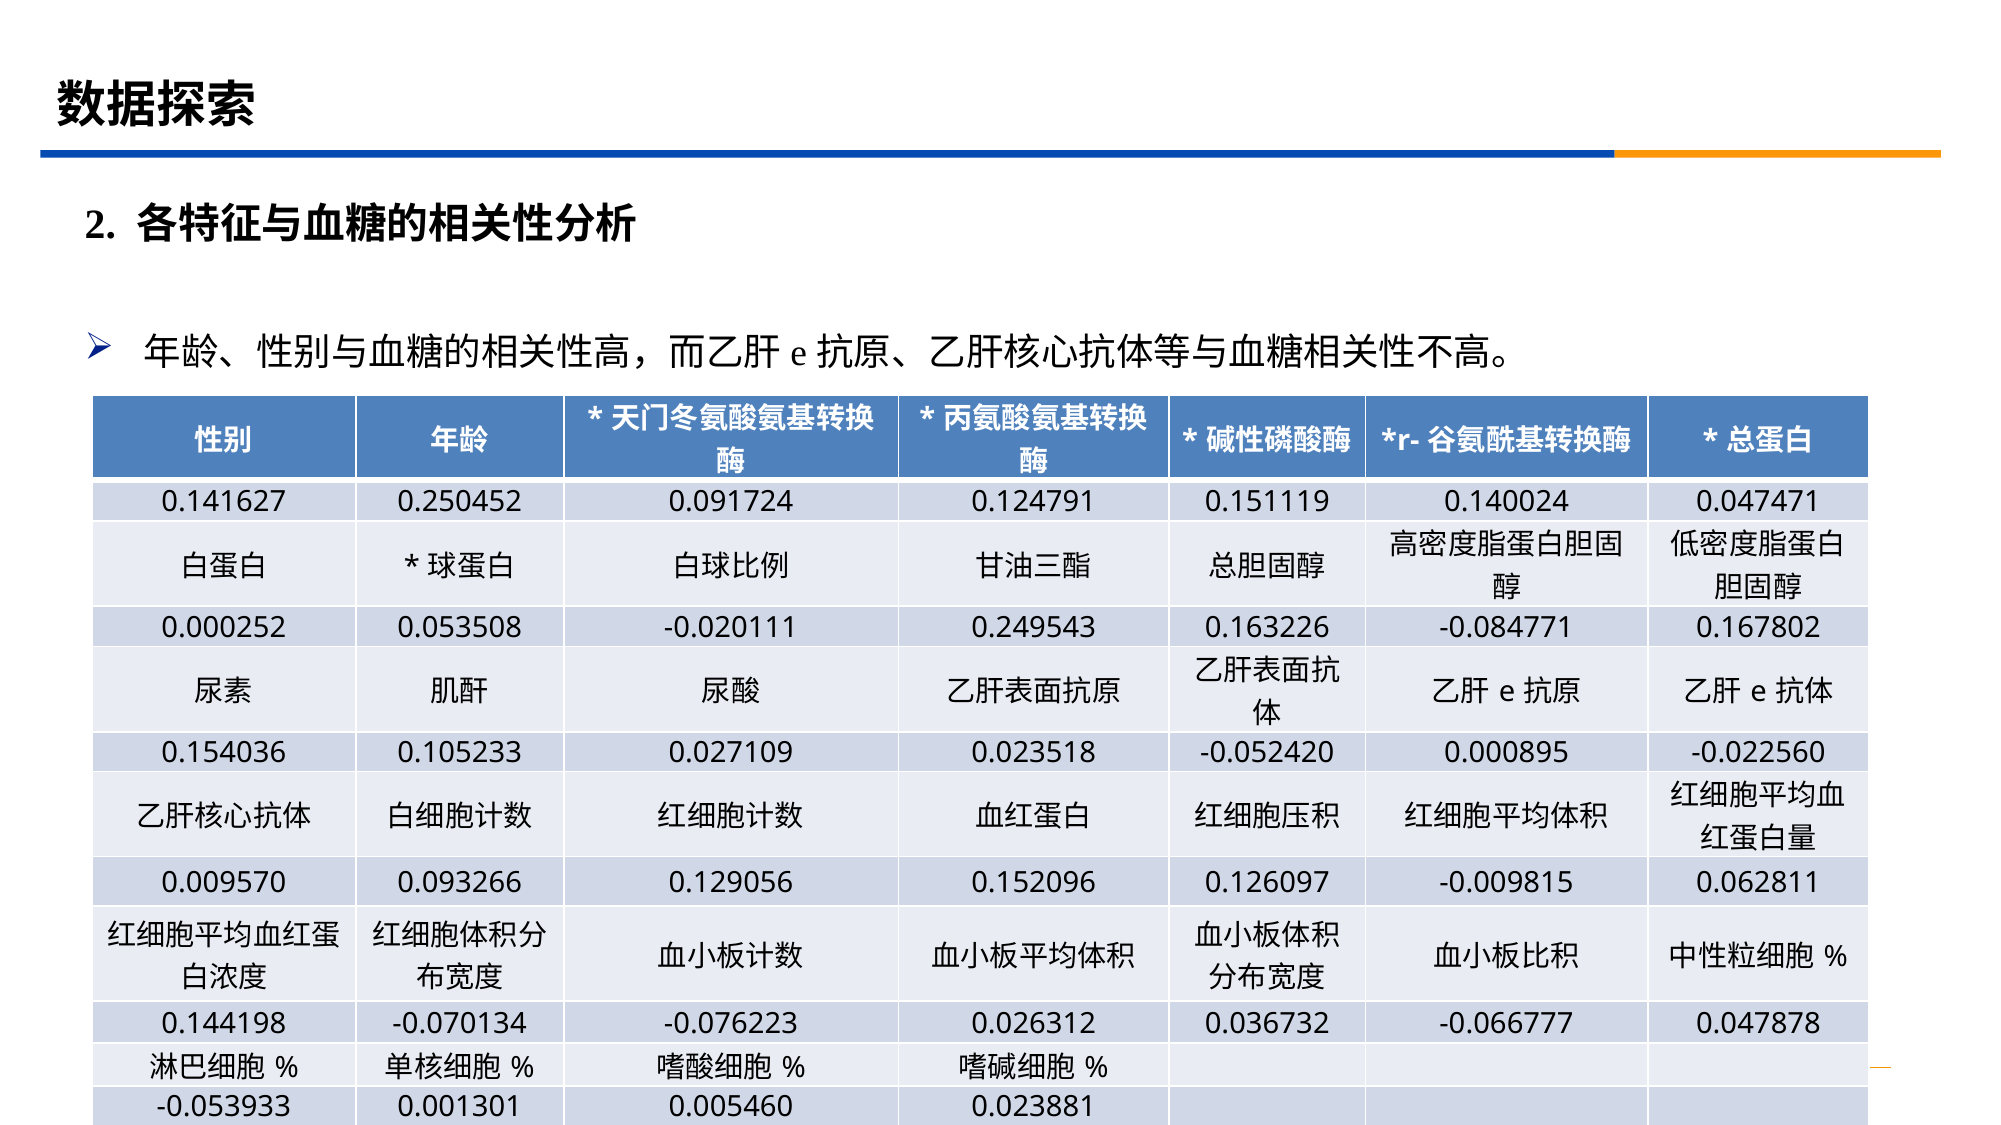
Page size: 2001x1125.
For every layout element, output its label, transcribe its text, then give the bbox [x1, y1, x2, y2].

table_cell 0.249543 [899, 607, 1168, 646]
table_cell 总胆固醇 [1170, 522, 1365, 605]
table_cell 0.250452 [357, 483, 563, 520]
table_cell 红细胞体积分布宽度 [357, 907, 563, 1000]
table_cell [1366, 1087, 1647, 1125]
table_cell 0.152096 [899, 857, 1168, 905]
table_header *丙氨酸氨基转换酶 [899, 396, 1168, 477]
table_header *天门冬氨酸氨基转换酶 [565, 396, 898, 477]
table_cell 0.151119 [1170, 483, 1365, 520]
table_cell 尿酸 [565, 647, 898, 731]
table_cell *球蛋白 [357, 522, 563, 605]
table_cell -0.066777 [1366, 1002, 1647, 1042]
list 2. 各特征与血糖的相关性分析 [69, 186, 1892, 257]
table_cell 0.141627 [93, 483, 355, 520]
table_cell 白球比例 [565, 522, 898, 605]
table_cell 红细胞计数 [565, 772, 898, 856]
table_cell 0.047878 [1649, 1002, 1868, 1042]
table_cell 0.009570 [93, 857, 355, 905]
table_cell 0.027109 [565, 733, 898, 771]
table_cell 0.093266 [357, 857, 563, 905]
table_cell [1170, 1044, 1365, 1085]
table_cell -0.022560 [1649, 733, 1868, 771]
table_cell 0.154036 [93, 733, 355, 771]
table_cell 0.124791 [899, 483, 1168, 520]
table_cell 0.129056 [565, 857, 898, 905]
table_cell 0.091724 [565, 483, 898, 520]
table_cell 高密度脂蛋白胆固醇 [1366, 522, 1647, 605]
table_cell [1649, 1044, 1868, 1085]
table_cell 嗜酸细胞% [565, 1044, 898, 1085]
table_cell 甘油三酯 [899, 522, 1168, 605]
table_cell 0.005460 [565, 1087, 898, 1125]
table_cell 乙肝表面抗体 [1170, 647, 1365, 731]
table_cell 0.053508 [357, 607, 563, 646]
title 数据探索 [41, 58, 1842, 146]
table_cell 血小板比积 [1366, 907, 1647, 1000]
table_cell 0.000895 [1366, 733, 1647, 771]
table_cell 低密度脂蛋白胆固醇 [1649, 522, 1868, 605]
table_cell 白细胞计数 [357, 772, 563, 856]
table_cell 单核细胞% [357, 1044, 563, 1085]
table_cell 白蛋白 [93, 522, 355, 605]
table_cell 血小板平均体积 [899, 907, 1168, 1000]
table_cell [1170, 1087, 1365, 1125]
table_cell -0.020111 [565, 607, 898, 646]
table_cell 血小板计数 [565, 907, 898, 1000]
table_cell 0.001301 [357, 1087, 563, 1125]
table_cell 嗜碱细胞% [899, 1044, 1168, 1085]
table_cell 0.163226 [1170, 607, 1365, 646]
table_cell 乙肝e抗体 [1649, 647, 1868, 731]
table_cell 0.144198 [93, 1002, 355, 1042]
table_cell 肌酐 [357, 647, 563, 731]
table_header *总蛋白 [1649, 396, 1868, 477]
table_cell 中性粒细胞% [1649, 907, 1868, 1000]
table_header 性别 [93, 396, 355, 477]
table_cell 0.026312 [899, 1002, 1168, 1042]
table_cell 尿素 [93, 647, 355, 731]
table_cell 0.167802 [1649, 607, 1868, 646]
table_cell 0.105233 [357, 733, 563, 771]
table_cell 红细胞平均血红蛋白浓度 [93, 907, 355, 1000]
table_header *碱性磷酸酶 [1170, 396, 1365, 477]
table_cell 红细胞平均血红蛋白量 [1649, 772, 1868, 856]
table_cell -0.084771 [1366, 607, 1647, 646]
table_cell 0.000252 [93, 607, 355, 646]
table_header *r-谷氨酰基转换酶 [1366, 396, 1647, 477]
list 年龄、性别与血糖的相关性高，而乙肝e抗原、乙肝核心抗体等与血糖相关性不高。 [69, 298, 1892, 1010]
table_cell 0.023518 [899, 733, 1168, 771]
table_cell 0.126097 [1170, 857, 1365, 905]
table_cell 乙肝表面抗原 [899, 647, 1168, 731]
table_cell 0.023881 [899, 1087, 1168, 1125]
table_cell -0.009815 [1366, 857, 1647, 905]
table_cell 血小板体积分布宽度 [1170, 907, 1365, 1000]
table_header 年龄 [357, 396, 563, 477]
table_cell 红细胞压积 [1170, 772, 1365, 856]
table_cell [1649, 1087, 1868, 1125]
table_cell 乙肝核心抗体 [93, 772, 355, 856]
table_cell -0.076223 [565, 1002, 898, 1042]
table_cell 0.140024 [1366, 483, 1647, 520]
table_cell 0.062811 [1649, 857, 1868, 905]
table_cell 淋巴细胞% [93, 1044, 355, 1085]
table_cell 乙肝e抗原 [1366, 647, 1647, 731]
table_cell 0.047471 [1649, 483, 1868, 520]
table_cell [1366, 1044, 1647, 1085]
table_cell 血红蛋白 [899, 772, 1168, 856]
table_cell -0.070134 [357, 1002, 563, 1042]
table_cell 0.036732 [1170, 1002, 1365, 1042]
table_cell 红细胞平均体积 [1366, 772, 1647, 856]
table_cell -0.053933 [93, 1087, 355, 1125]
table_cell -0.052420 [1170, 733, 1365, 771]
